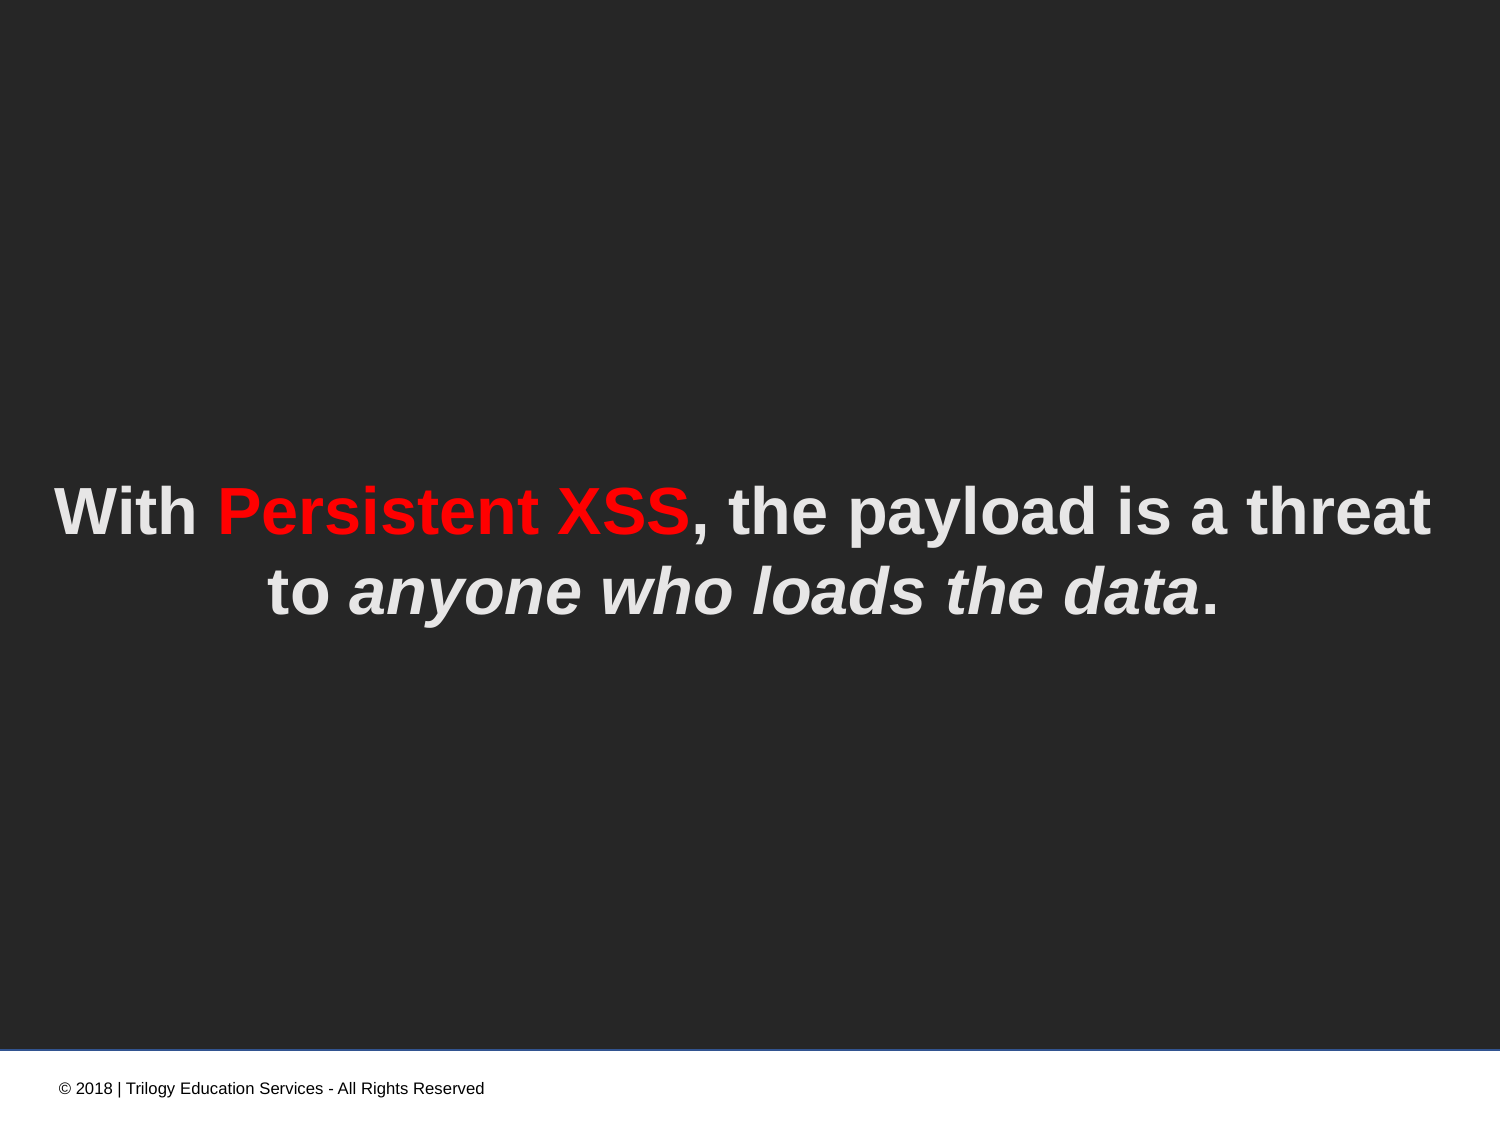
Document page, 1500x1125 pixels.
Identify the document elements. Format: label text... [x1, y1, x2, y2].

text_box [0, 0, 1500, 1051]
text_box With Persistent XSS, the payload is a threat to anyone who loads the data. [0, 460, 1488, 636]
